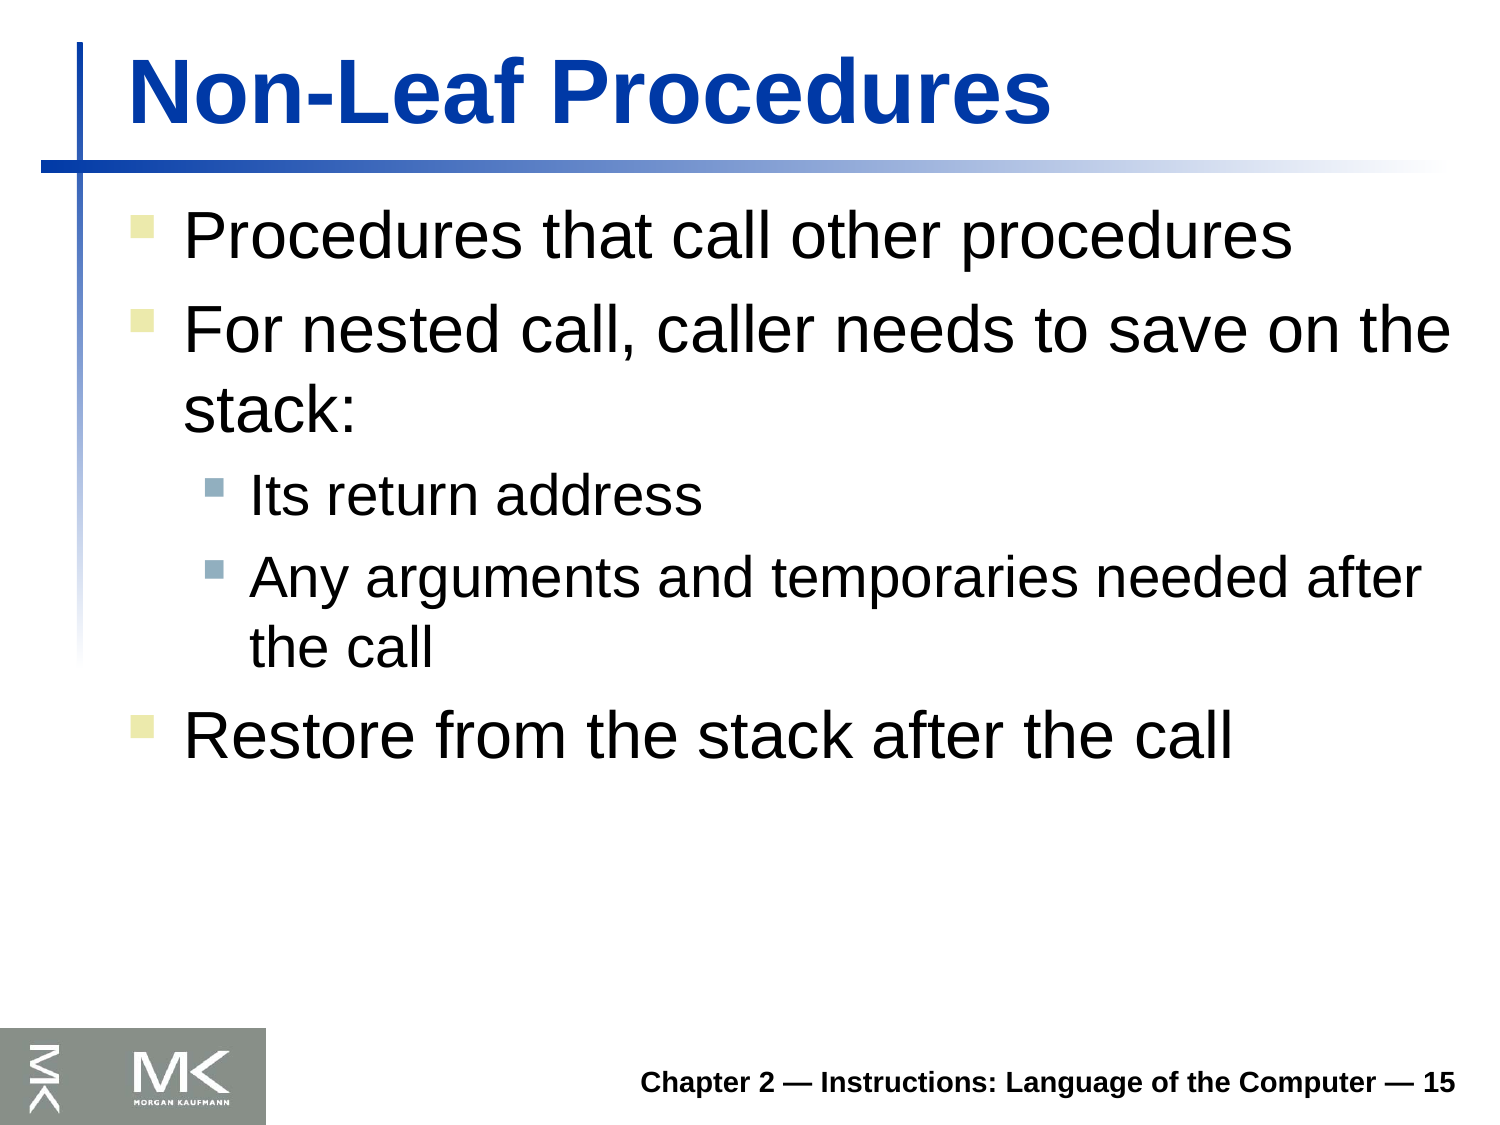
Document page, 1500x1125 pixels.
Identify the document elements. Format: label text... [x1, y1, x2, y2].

picture [0, 1028, 266, 1125]
footer Chapter 2 — Instructions: Language of the Computer — 15 [277, 1046, 1471, 1106]
title Non-Leaf Procedures [112, 23, 1468, 149]
list Procedures that call other procedures For nested call, caller needs to save on the stack: Its return address Any arguments and temporaries needed after the call Restore from the stack after the call [112, 184, 1469, 1024]
